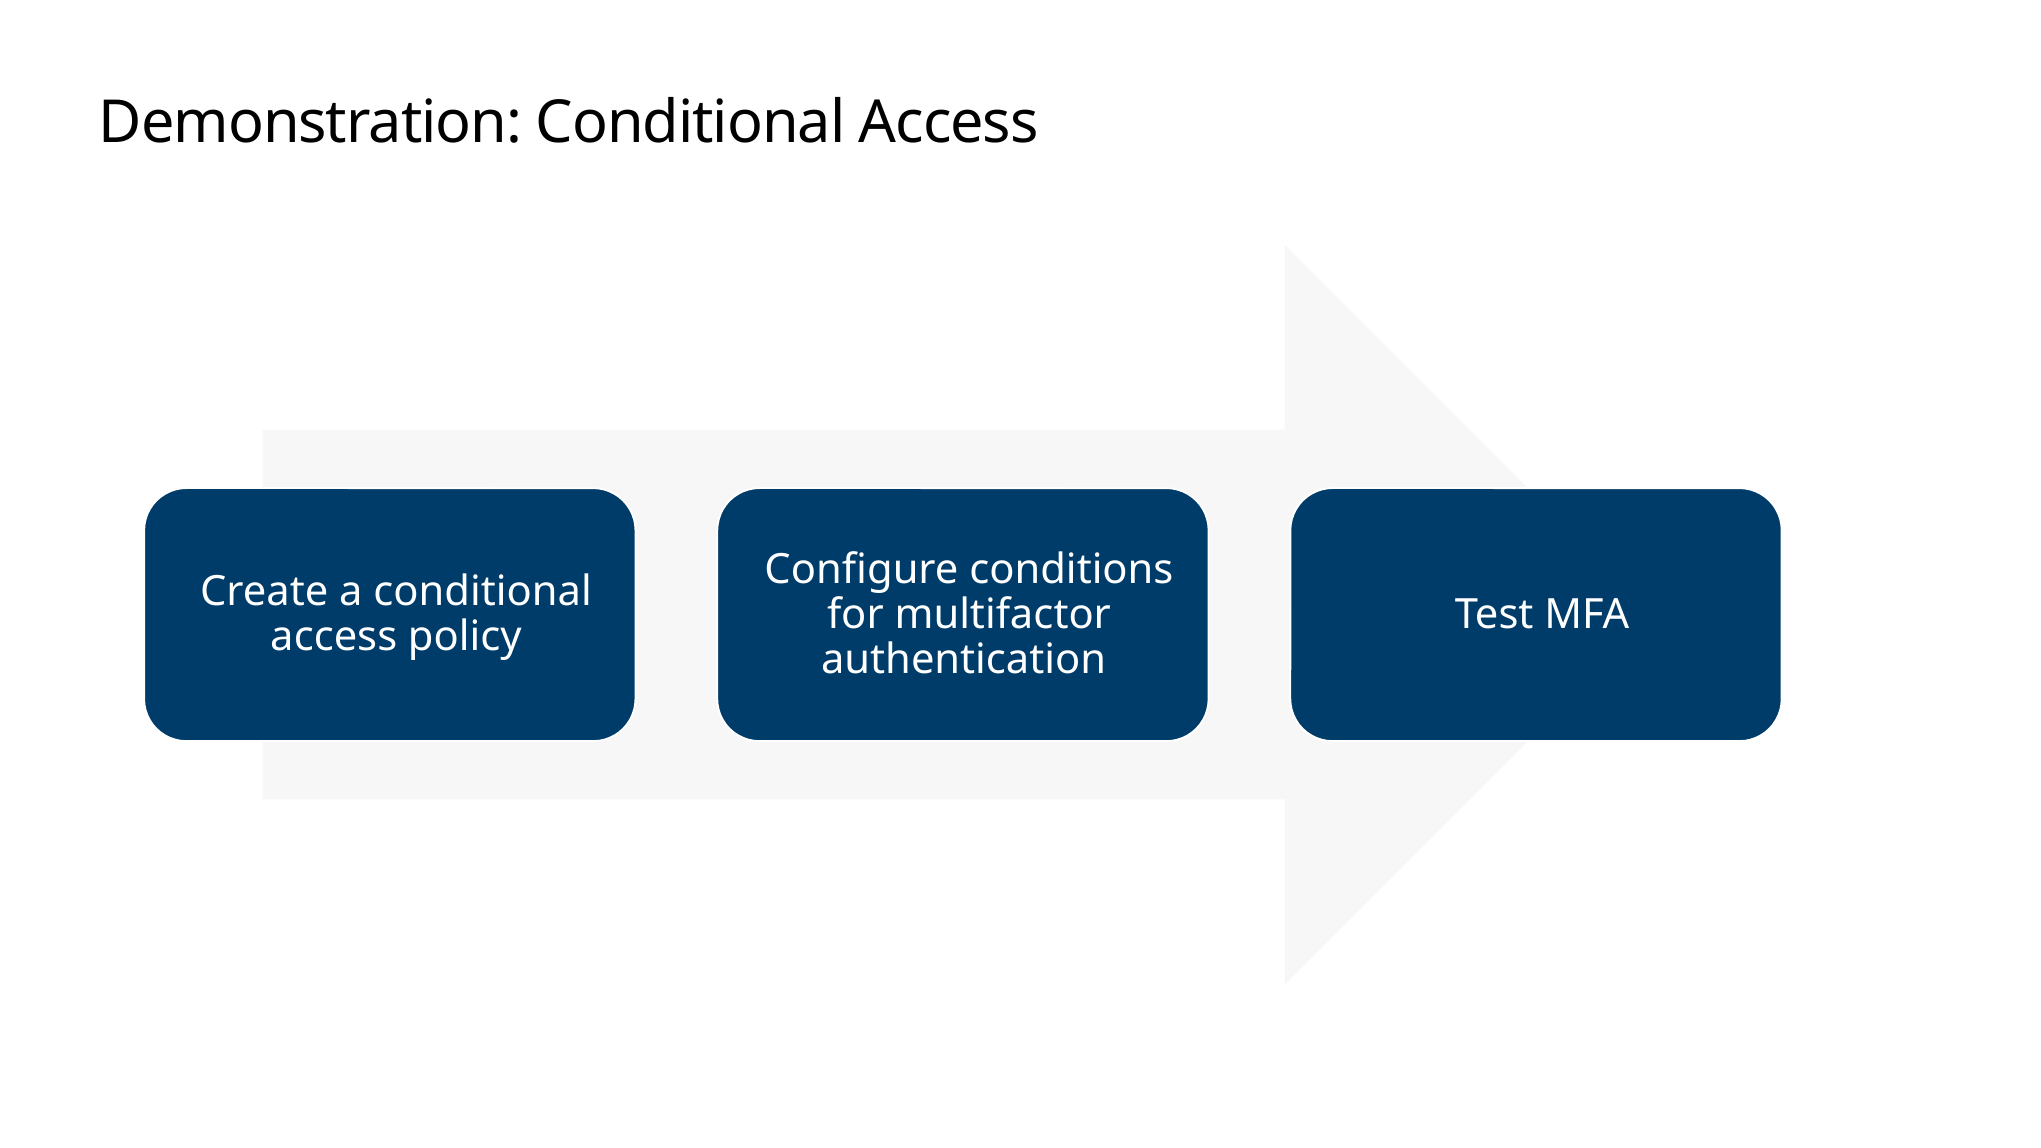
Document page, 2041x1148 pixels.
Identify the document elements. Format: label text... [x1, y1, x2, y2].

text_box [144, 244, 1782, 985]
title Demonstration: Conditional Access [98, 76, 1943, 149]
